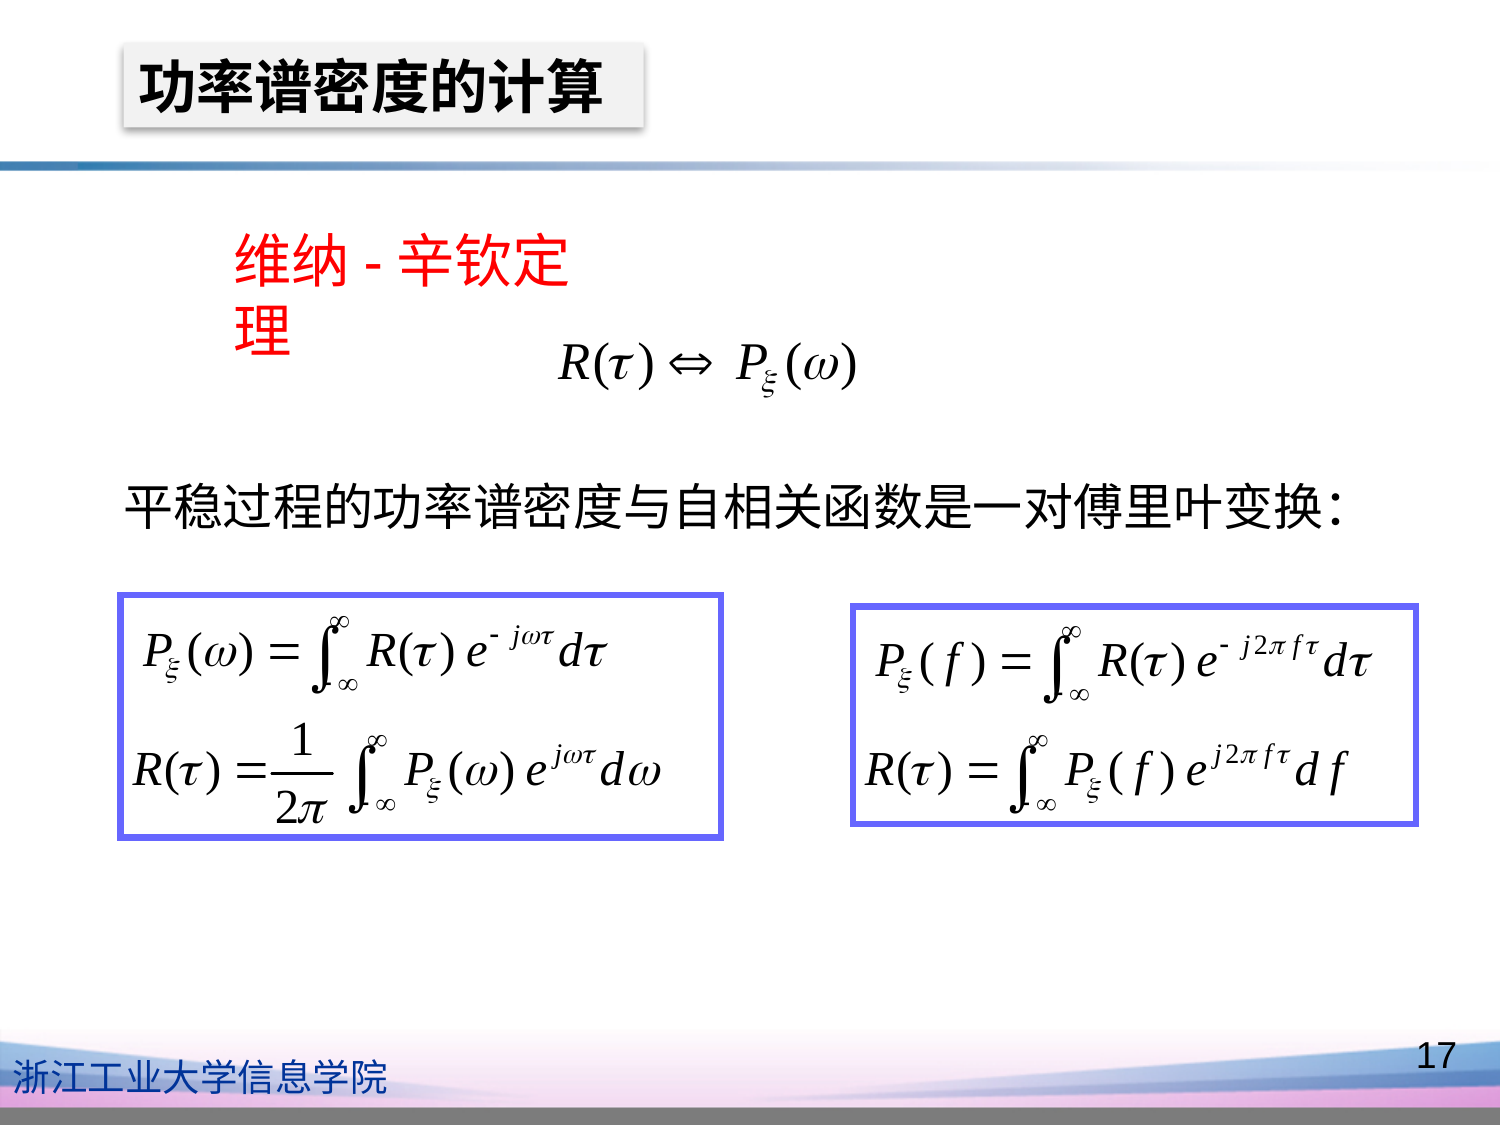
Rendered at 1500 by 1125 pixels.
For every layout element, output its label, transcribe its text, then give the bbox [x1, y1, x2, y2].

text_box 功率谱密度的计算 [123, 42, 644, 128]
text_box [548, 325, 866, 411]
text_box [855, 609, 1414, 821]
slide_number 17 [1364, 1023, 1473, 1102]
text_box 平稳过程的功率谱密度与自相关函数是一对傅里叶变换： [108, 467, 1389, 543]
picture [0, 1, 1500, 1125]
text_box 维纳-辛钦定理 [218, 217, 644, 372]
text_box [123, 597, 719, 835]
footer 浙江工业大学信息学院 [0, 1046, 474, 1125]
